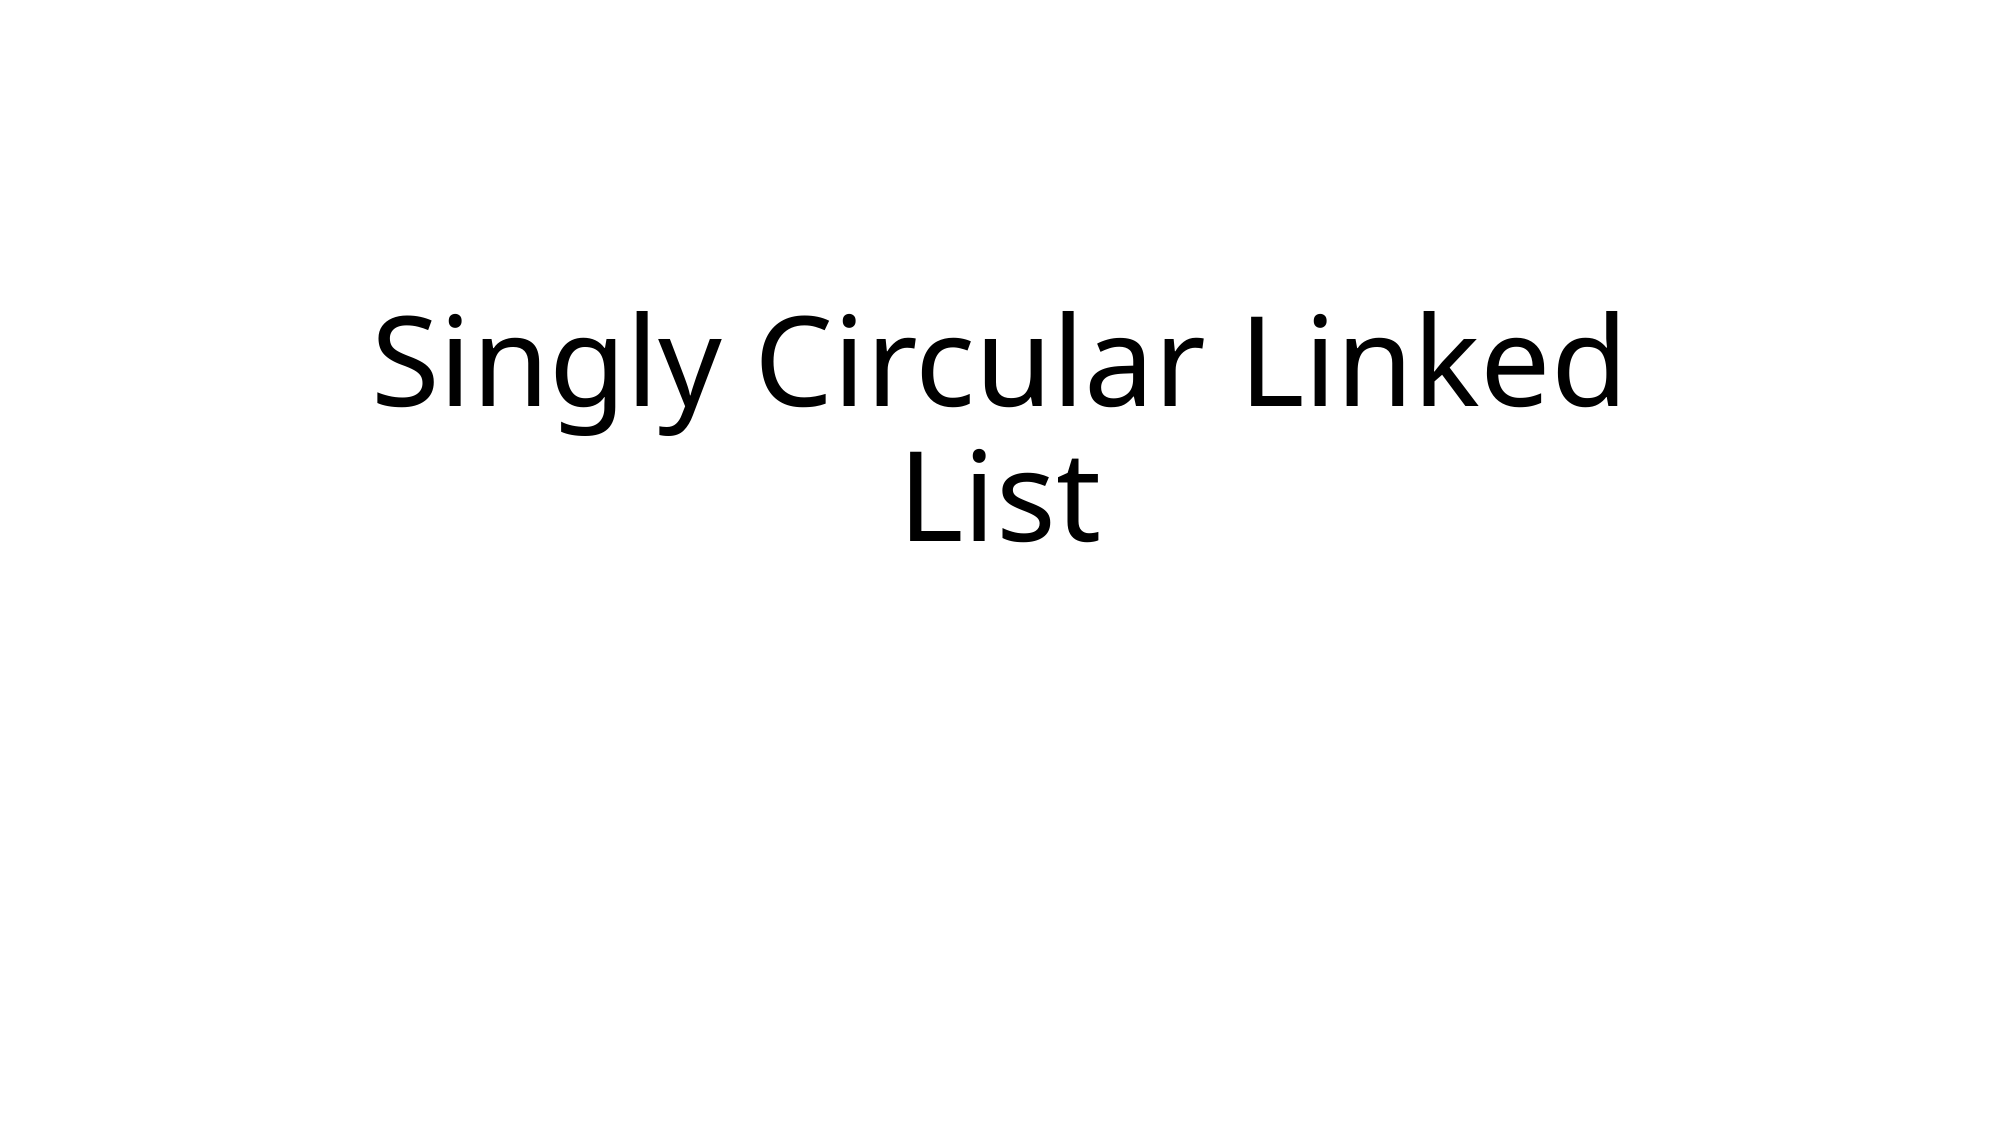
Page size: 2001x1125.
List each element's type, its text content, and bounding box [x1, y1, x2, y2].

title Singly Circular Linked List [249, 184, 1750, 576]
